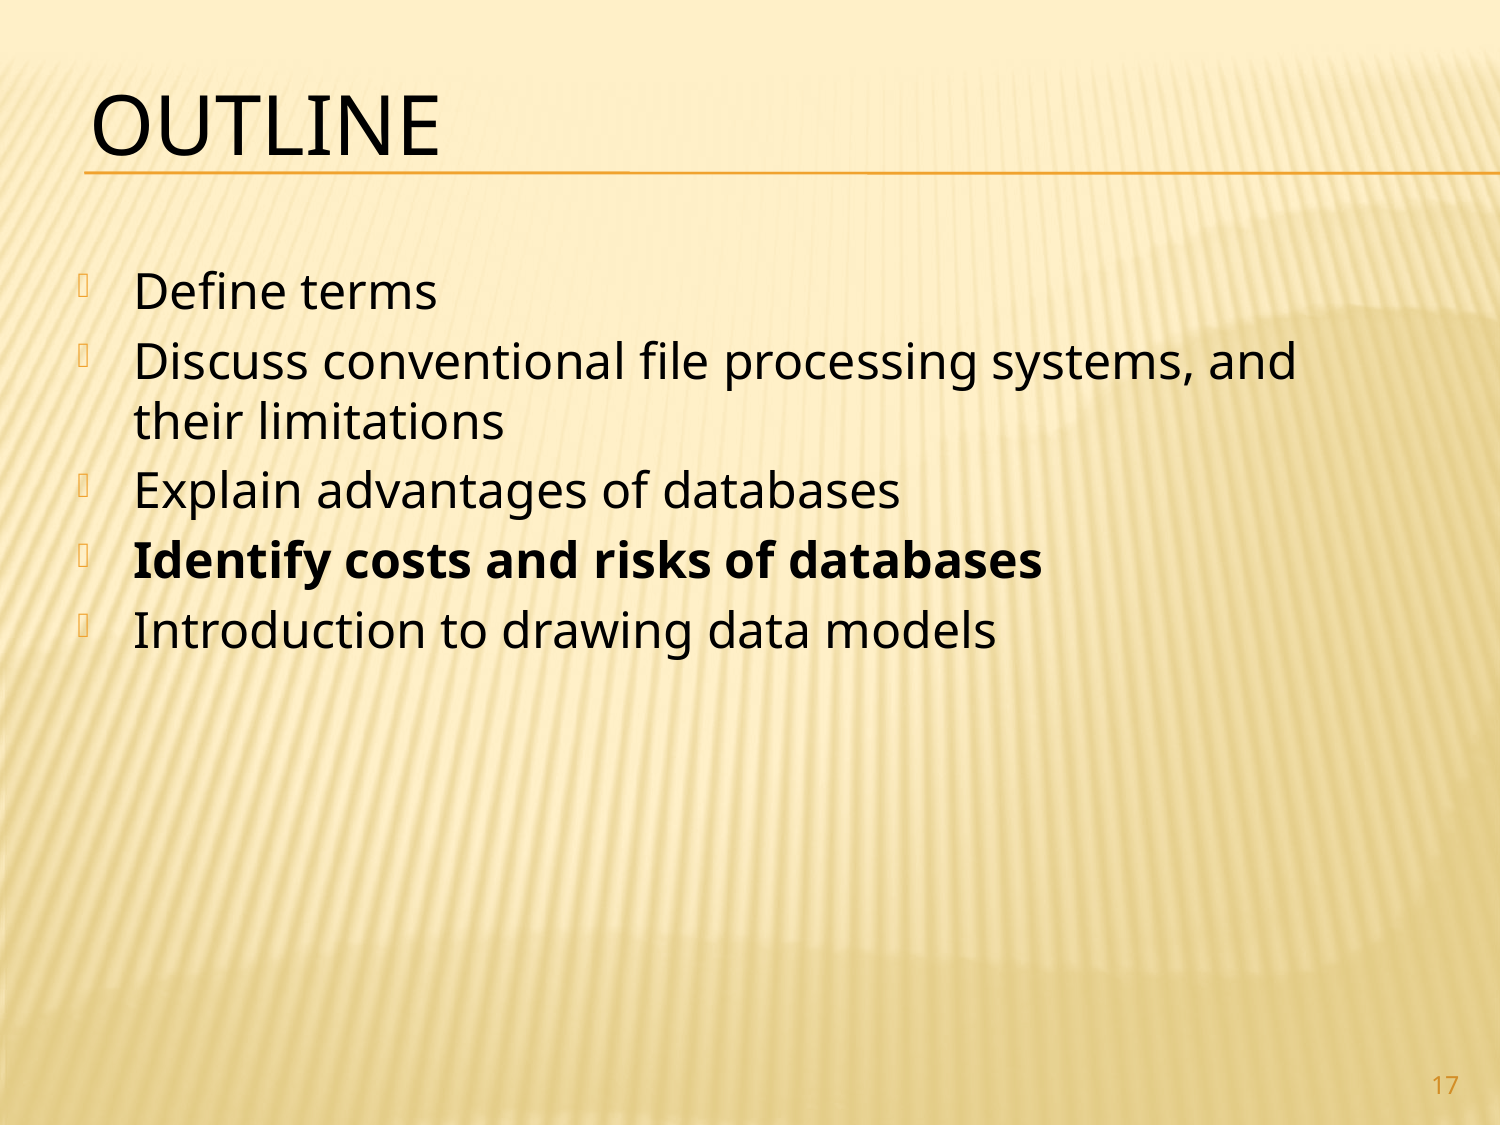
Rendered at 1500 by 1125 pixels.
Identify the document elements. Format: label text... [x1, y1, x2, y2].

slide_number 17 [1350, 1061, 1475, 1103]
list Define terms Discuss conventional file processing systems, and their limitations Explain advantages of databases Identify costs and risks of databases Introduction to drawing data models [62, 251, 1413, 927]
title outline [75, 53, 1500, 192]
